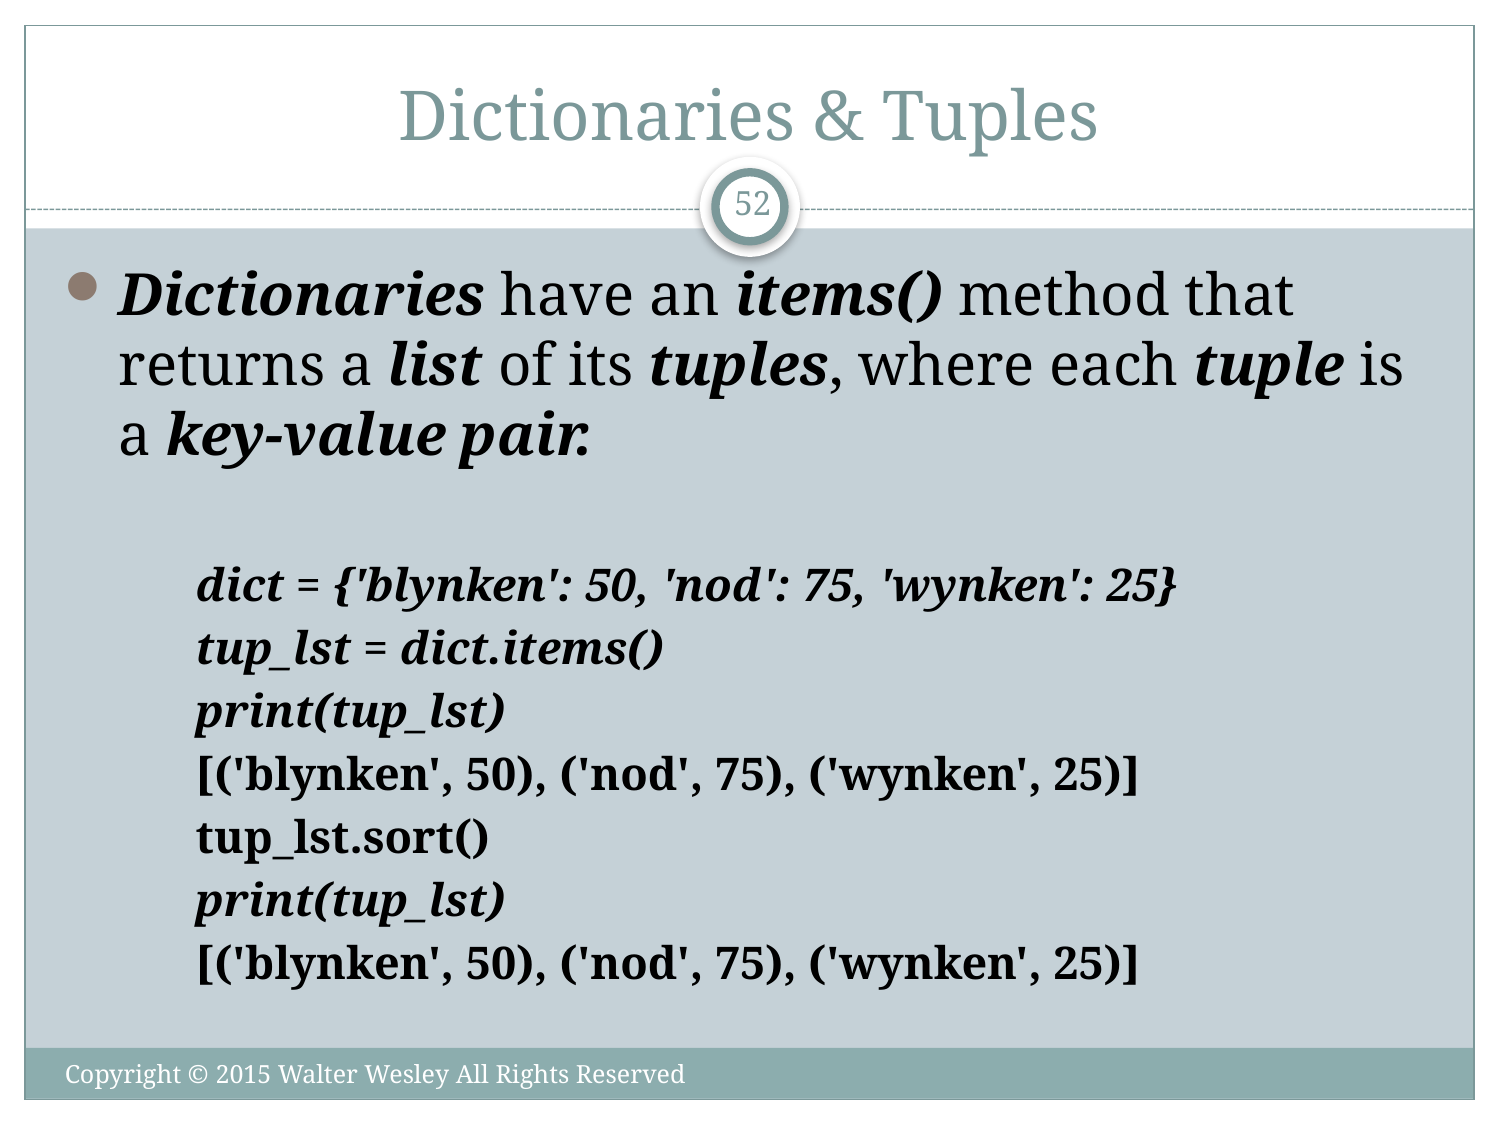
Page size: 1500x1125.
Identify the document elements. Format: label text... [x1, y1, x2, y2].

slide_number 52 [715, 168, 791, 241]
footer Copyright © 2015 Walter Wesley All Rights Reserved [50, 1051, 763, 1112]
title Dictionaries & Tuples [49, 37, 1450, 162]
list Dictionaries have an items() method that returns a list of its tuples, where each tuple is a key-value pair. dict = {'blynken': 50, 'nod': 75, 'wynken': 25} tup_lst = dict.items() print(tup_lst) [('blynken', 50), ('nod', 75), ('wynken', 25)] tup_lst.sort() print(tup_lst) [('blynken', 50), ('nod', 75), ('wynken', 25)] [49, 250, 1445, 1001]
